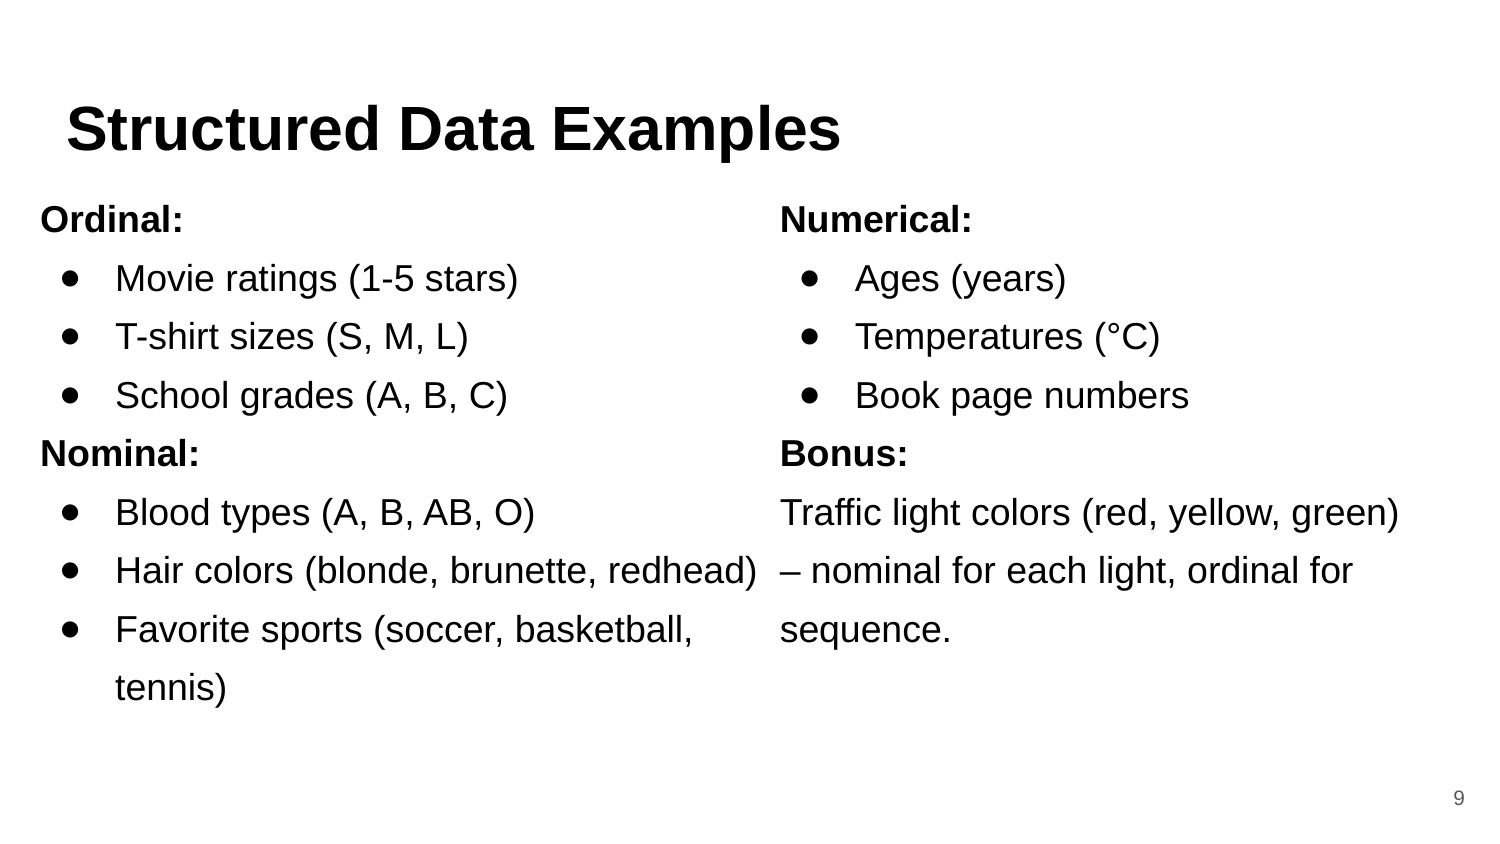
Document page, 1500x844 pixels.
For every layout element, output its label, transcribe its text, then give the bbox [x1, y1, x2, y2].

slide_number ‹#› [1389, 764, 1480, 830]
title Structured Data Examples [51, 72, 1449, 167]
list Ordinal: Movie ratings (1-5 stars) T-shirt sizes (S, M, L) School grades (A, B, C) Nominal: Blood types (A, B, AB, O) Hair colors (blonde, brunette, redhead) Favorite sports (soccer, basketball, tennis) [25, 166, 764, 811]
list Numerical: Ages (years) Temperatures (°C) Book page numbers Bonus: Traffic light colors (red, yellow, green) – nominal for each light, ordinal for sequence. [764, 166, 1426, 811]
